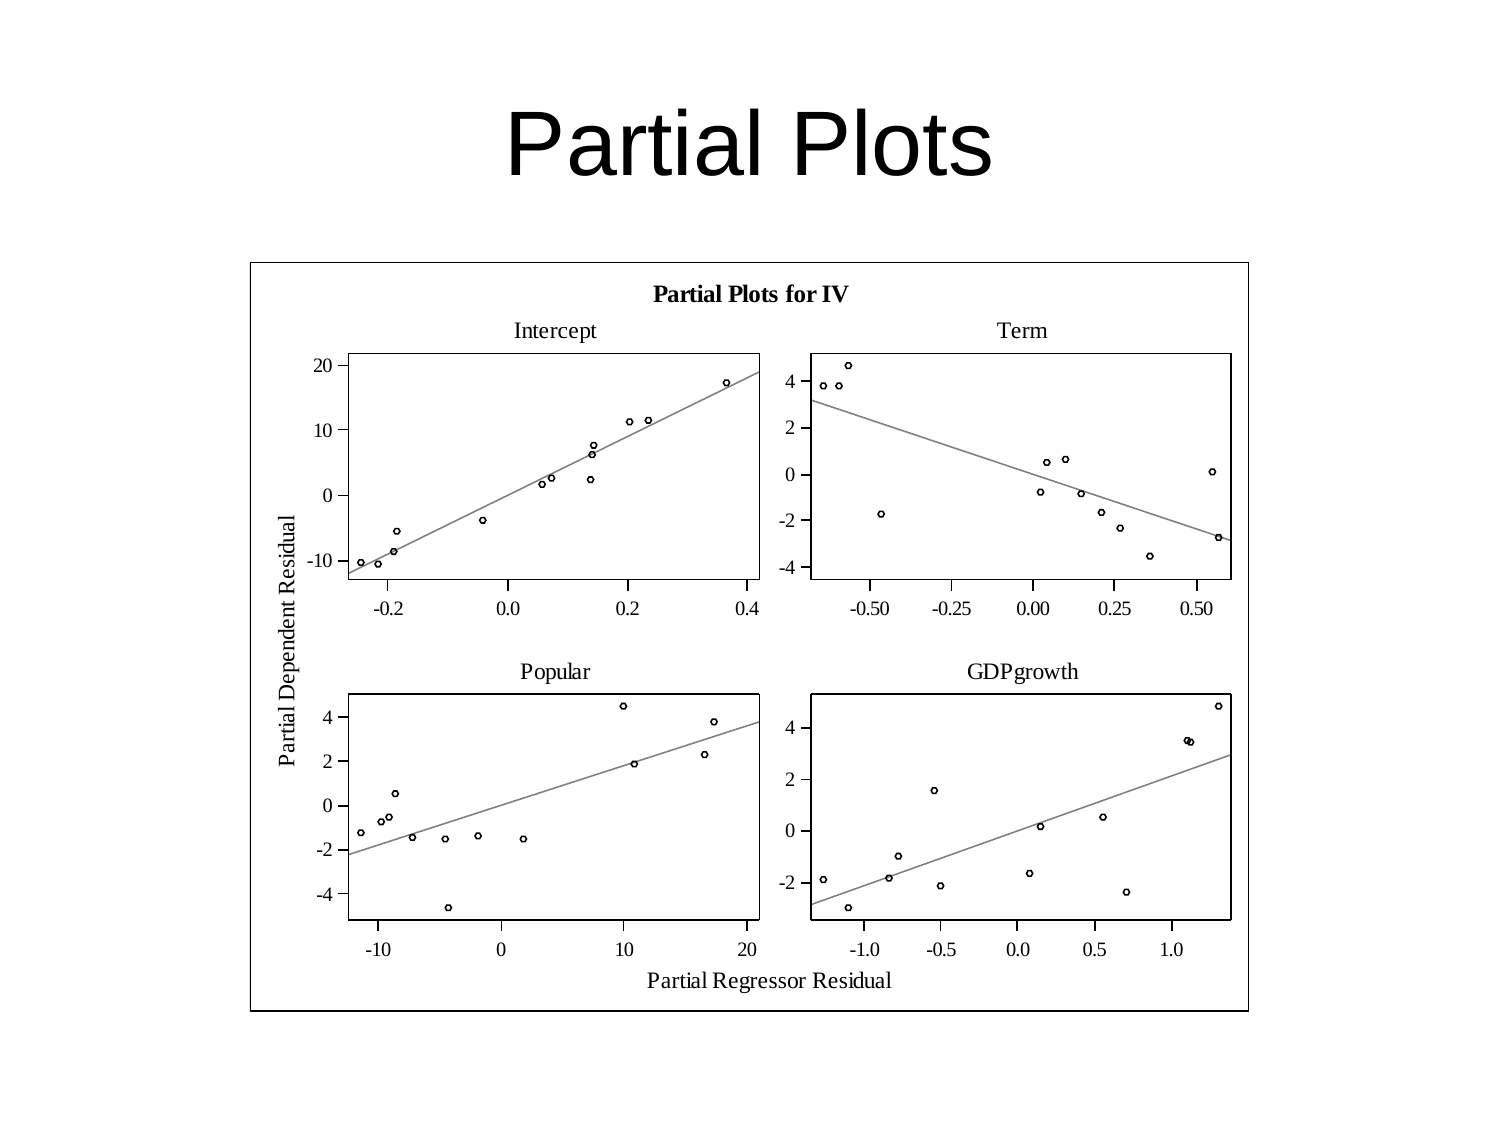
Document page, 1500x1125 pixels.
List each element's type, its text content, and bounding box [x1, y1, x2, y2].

title Partial Plots [75, 45, 1425, 233]
picture [249, 262, 1251, 1013]
